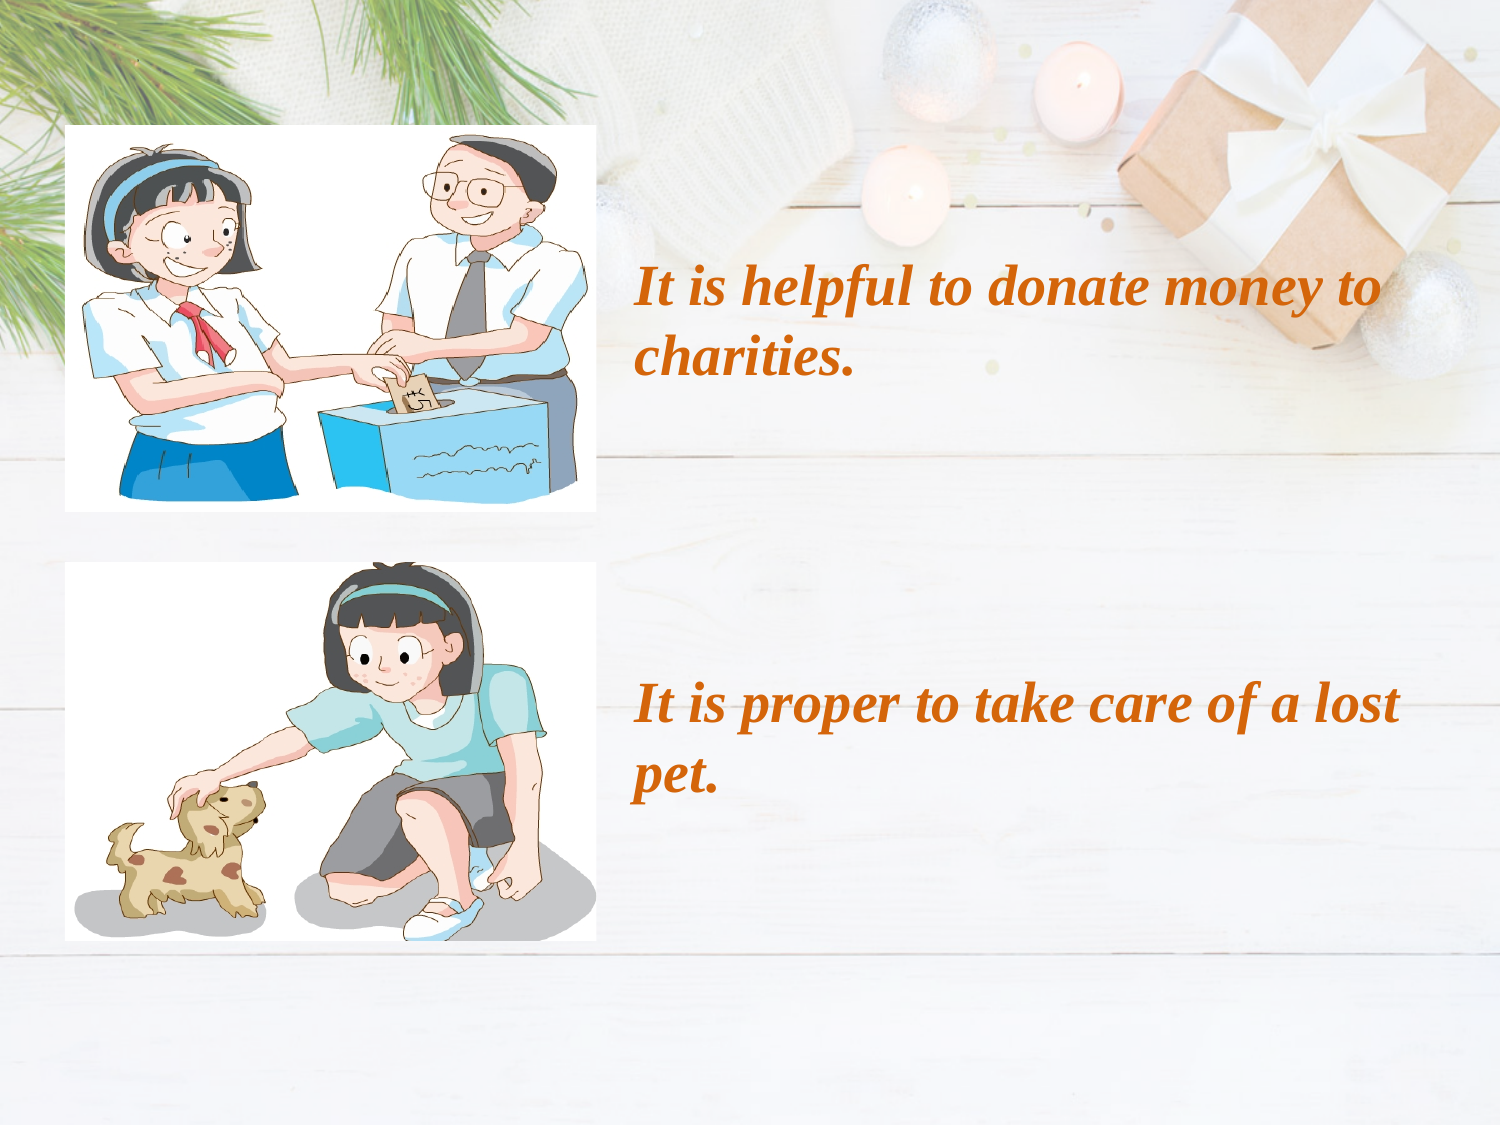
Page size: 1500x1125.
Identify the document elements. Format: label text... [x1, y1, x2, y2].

text_box It is helpful to donate money to charities. [620, 239, 1459, 395]
picture [64, 562, 597, 941]
text_box It is proper to take care of a lost pet. [620, 656, 1459, 812]
picture [64, 125, 597, 512]
